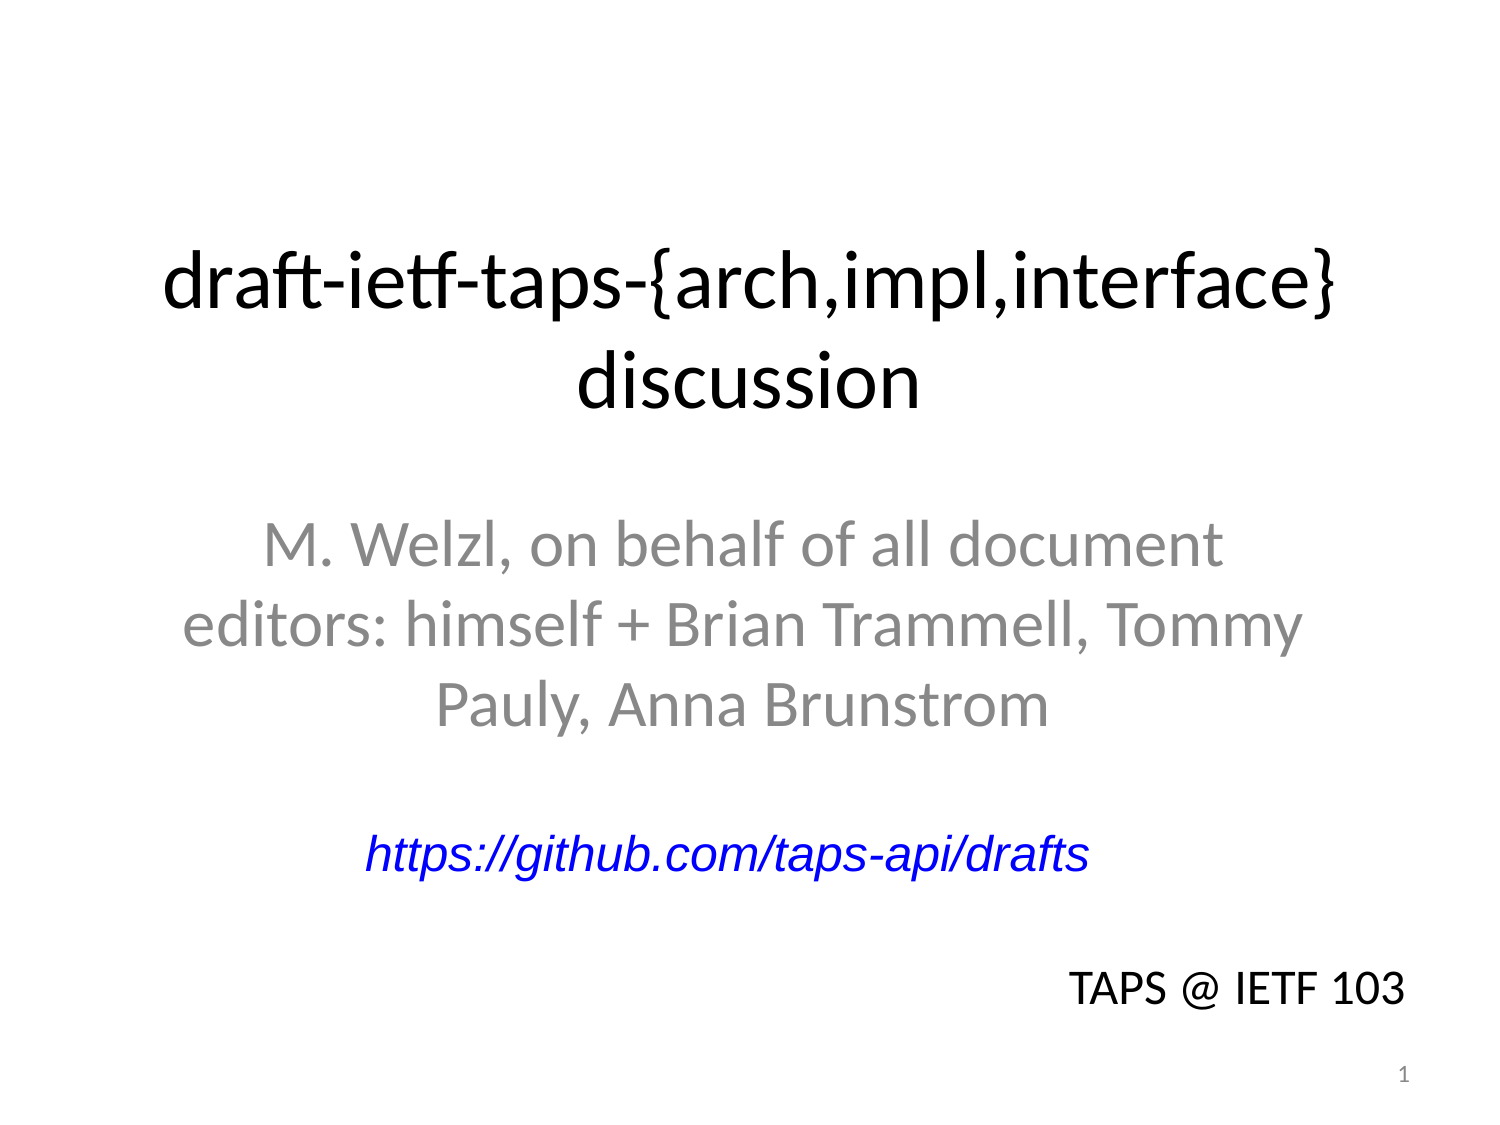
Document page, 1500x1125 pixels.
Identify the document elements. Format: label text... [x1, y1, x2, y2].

text_box TAPS @ IETF 103 [1017, 946, 1421, 1023]
text_box https://github.com/taps-api/drafts [350, 775, 1123, 928]
title draft-ietf-taps-{arch,impl,interface} discussion [112, 204, 1388, 446]
subtitle M. Welzl, on behalf of all document editors: himself + Brian Trammell, Tommy Pauly, Anna Brunstrom [162, 492, 1325, 772]
slide_number 1 [1074, 1042, 1425, 1103]
